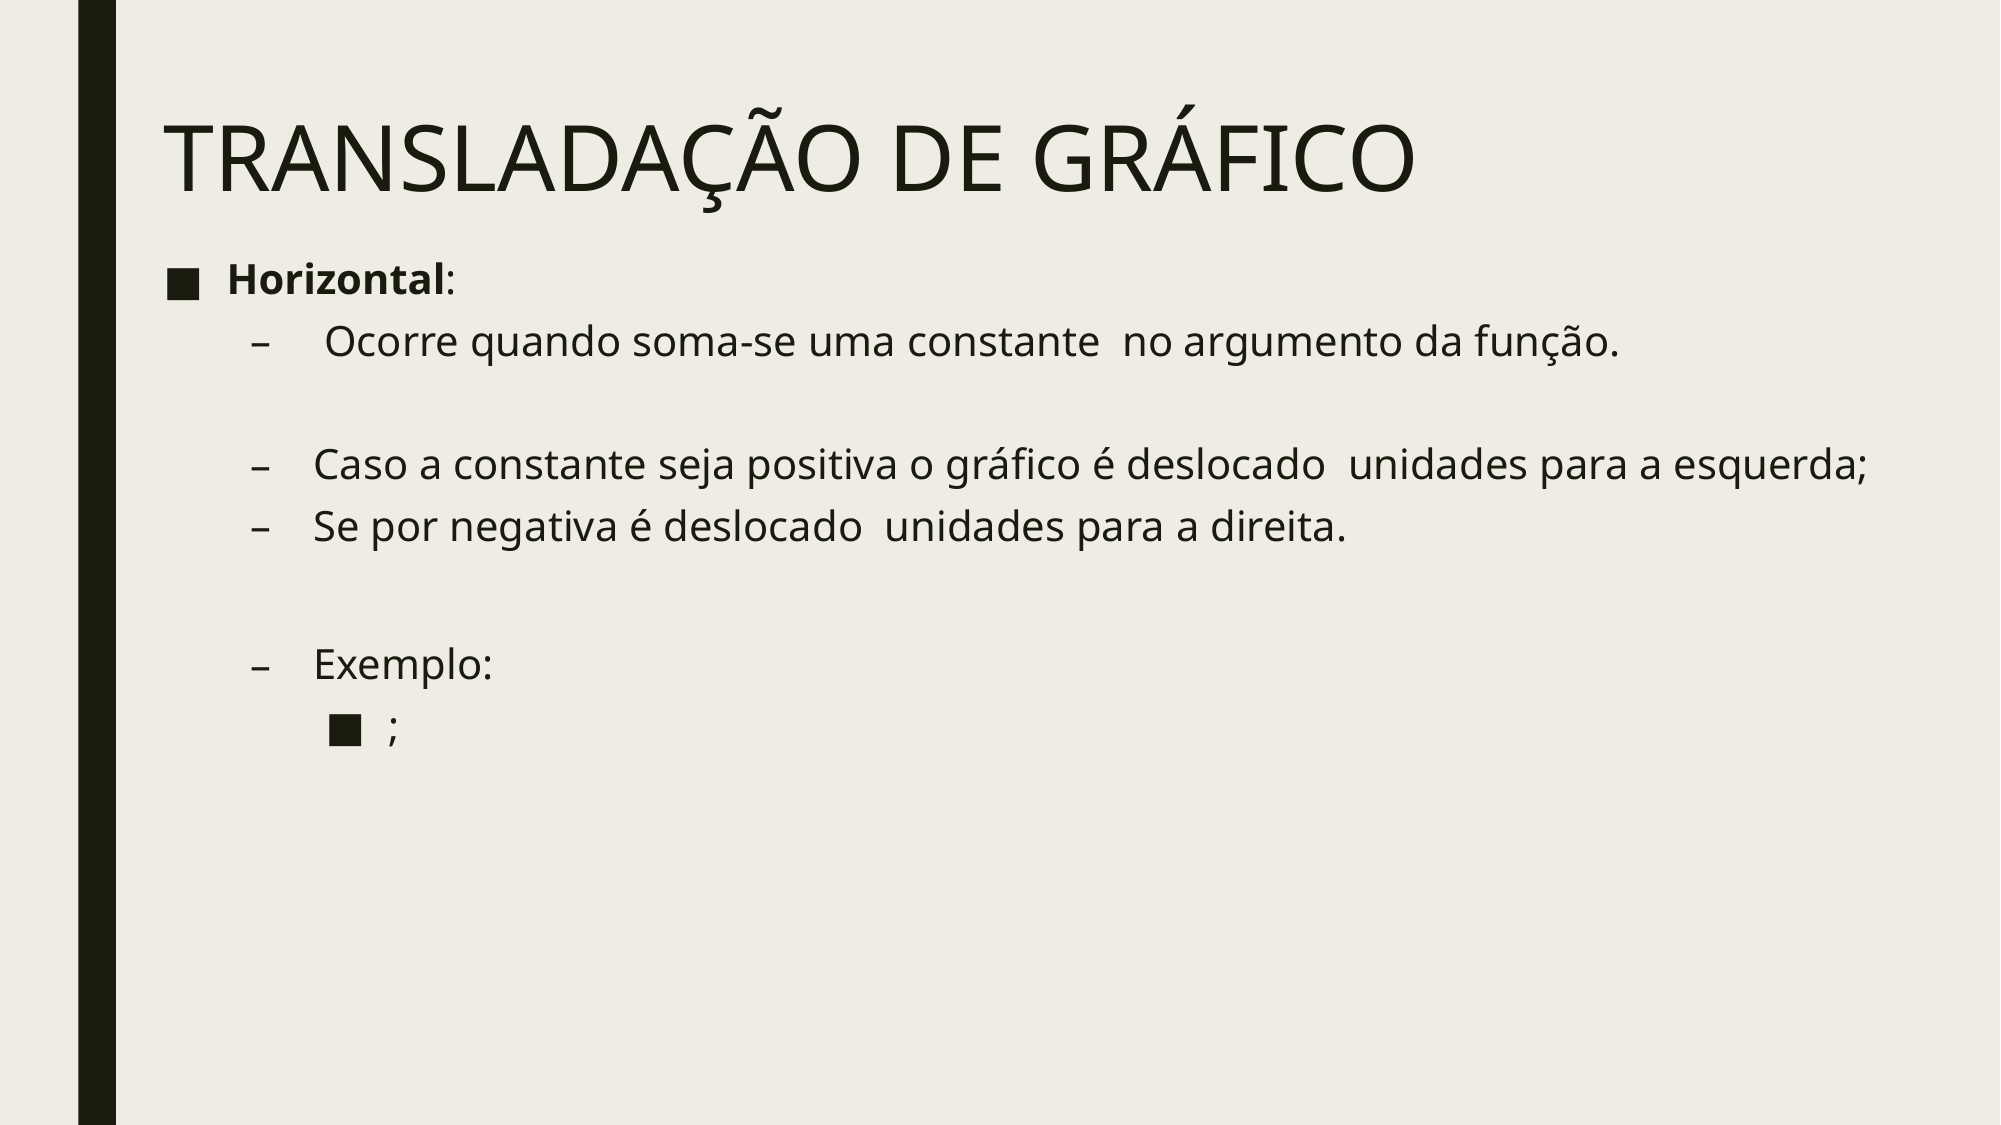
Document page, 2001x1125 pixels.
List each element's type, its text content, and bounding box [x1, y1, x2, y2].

title TRANSLADAÇÃO DE GRÁFICO [148, 75, 1891, 250]
